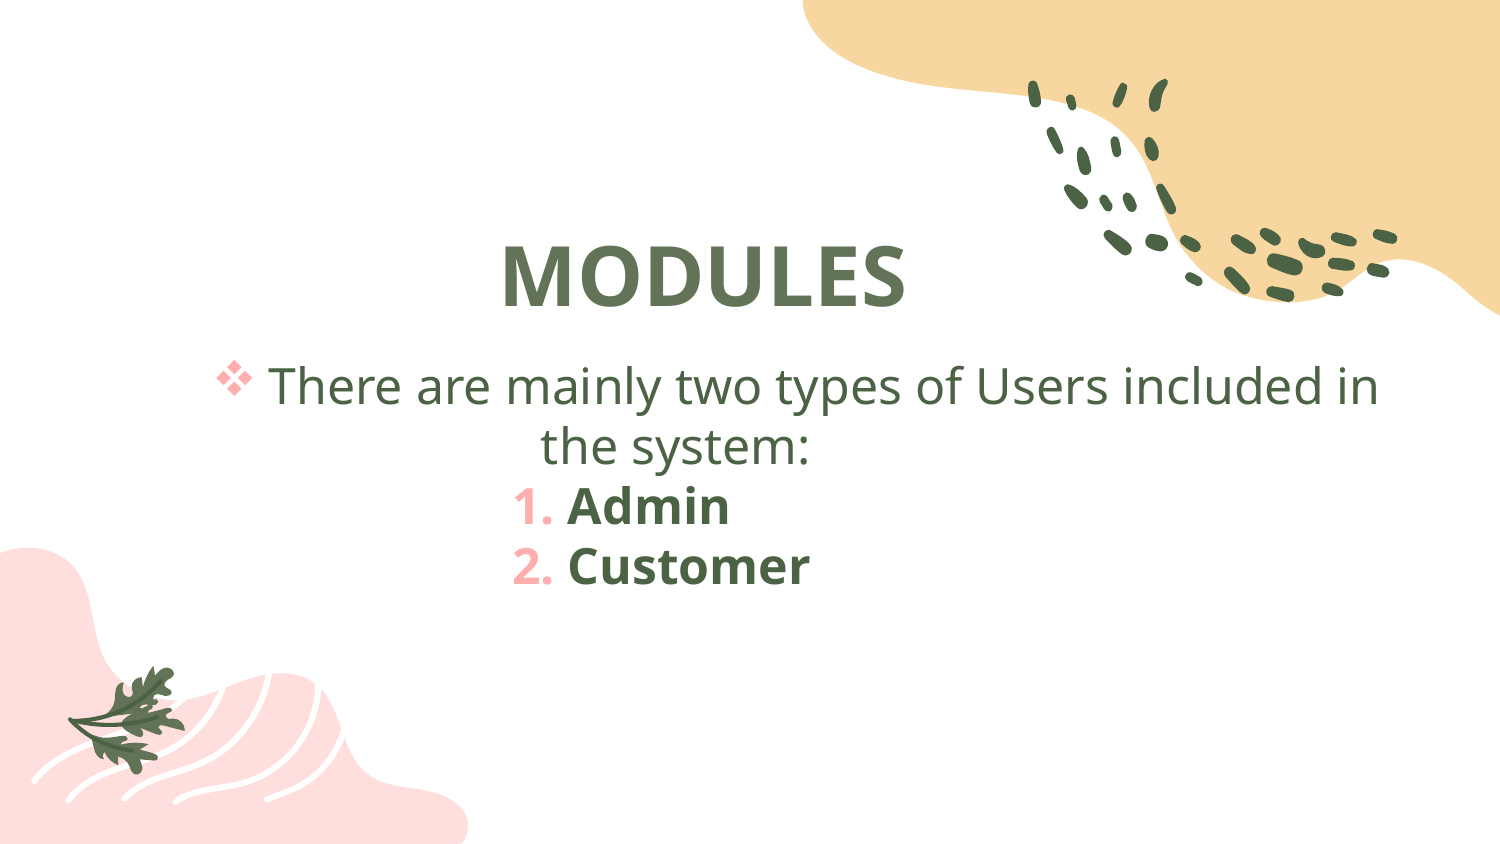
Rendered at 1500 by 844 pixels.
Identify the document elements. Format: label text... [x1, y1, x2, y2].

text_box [1027, 78, 1400, 303]
title MODULES [483, 236, 1500, 339]
text_box [802, 0, 1500, 236]
subtitle There are mainly two types of Users included in the system: 1. Admin 2. Customer [174, 339, 1500, 461]
